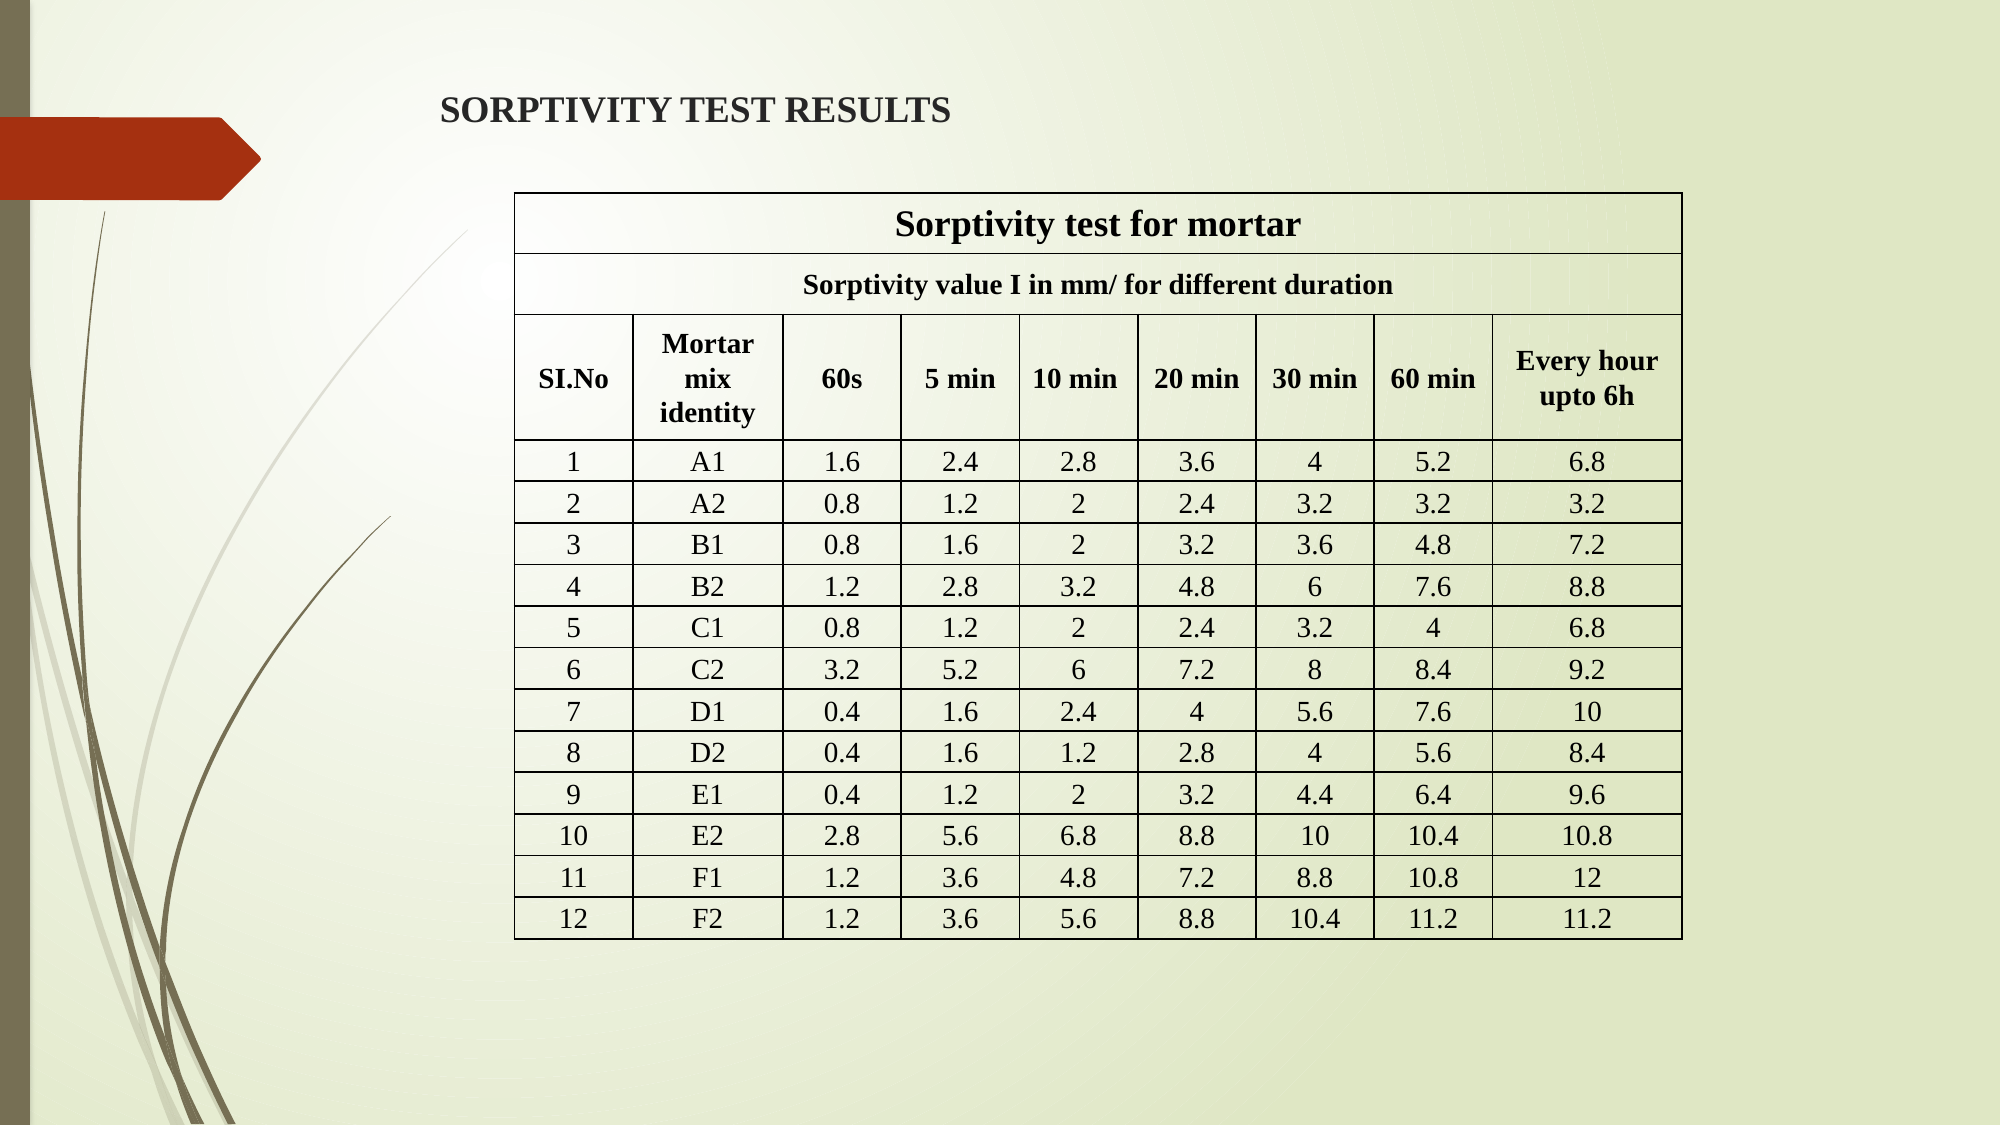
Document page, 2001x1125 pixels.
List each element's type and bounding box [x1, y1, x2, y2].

title [424, 77, 1887, 146]
